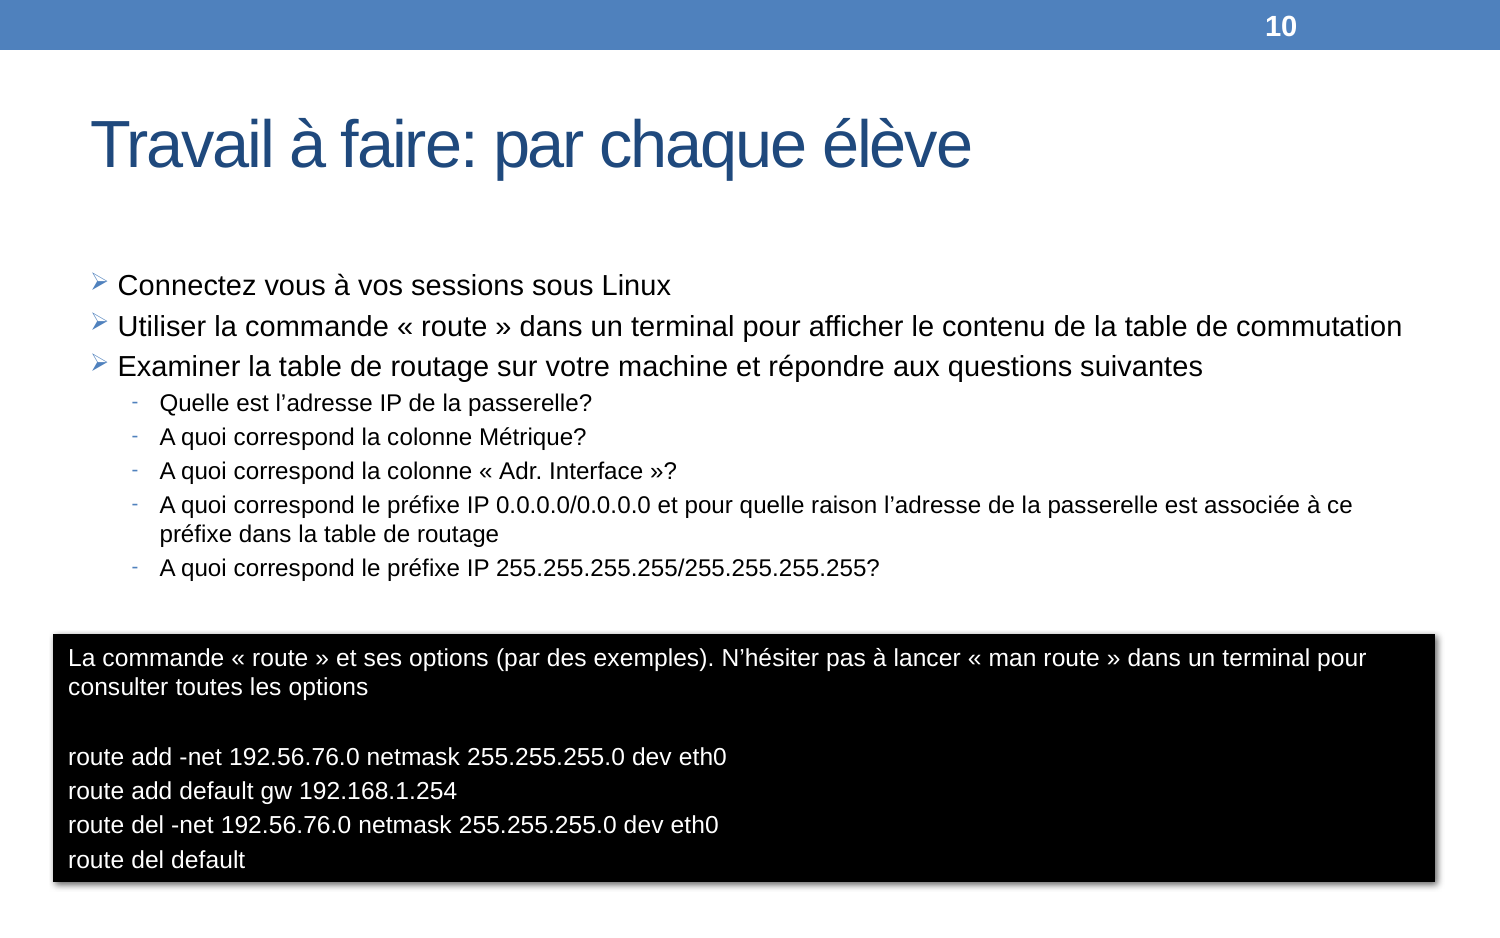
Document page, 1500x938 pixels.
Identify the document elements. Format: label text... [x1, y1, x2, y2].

slide_number 10 [1250, 2, 1425, 48]
title Travail à faire: par chaque élève [75, 72, 1425, 209]
text_box La commande « route » et ses options (par des exemples). N’hésiter pas à lancer « man route » dans un terminal pour consulter toutes les options route add -net 192.56.76.0 netmask 255.255.255.0 dev eth0 route add default gw 192.168.1.254 route del -net 192.56.76.0 netmask 255.255.255.0 dev eth0 route del default [53, 634, 1436, 883]
list Connectez vous à vos sessions sous Linux Utiliser la commande « route » dans un terminal pour afficher le contenu de la table de commutation Examiner la table de routage sur votre machine et répondre aux questions suivantes Quelle est l’adresse IP de la passerelle? A quoi correspond la colonne Métrique? A quoi correspond la colonne « Adr. Interface »? A quoi correspond le préfixe IP 0.0.0.0/0.0.0.0 et pour quelle raison l’adresse de la passerelle est associée à ce préfixe dans la table de routage A quoi correspond le préfixe IP 255.255.255.255/255.255.255.255? [75, 218, 1425, 623]
